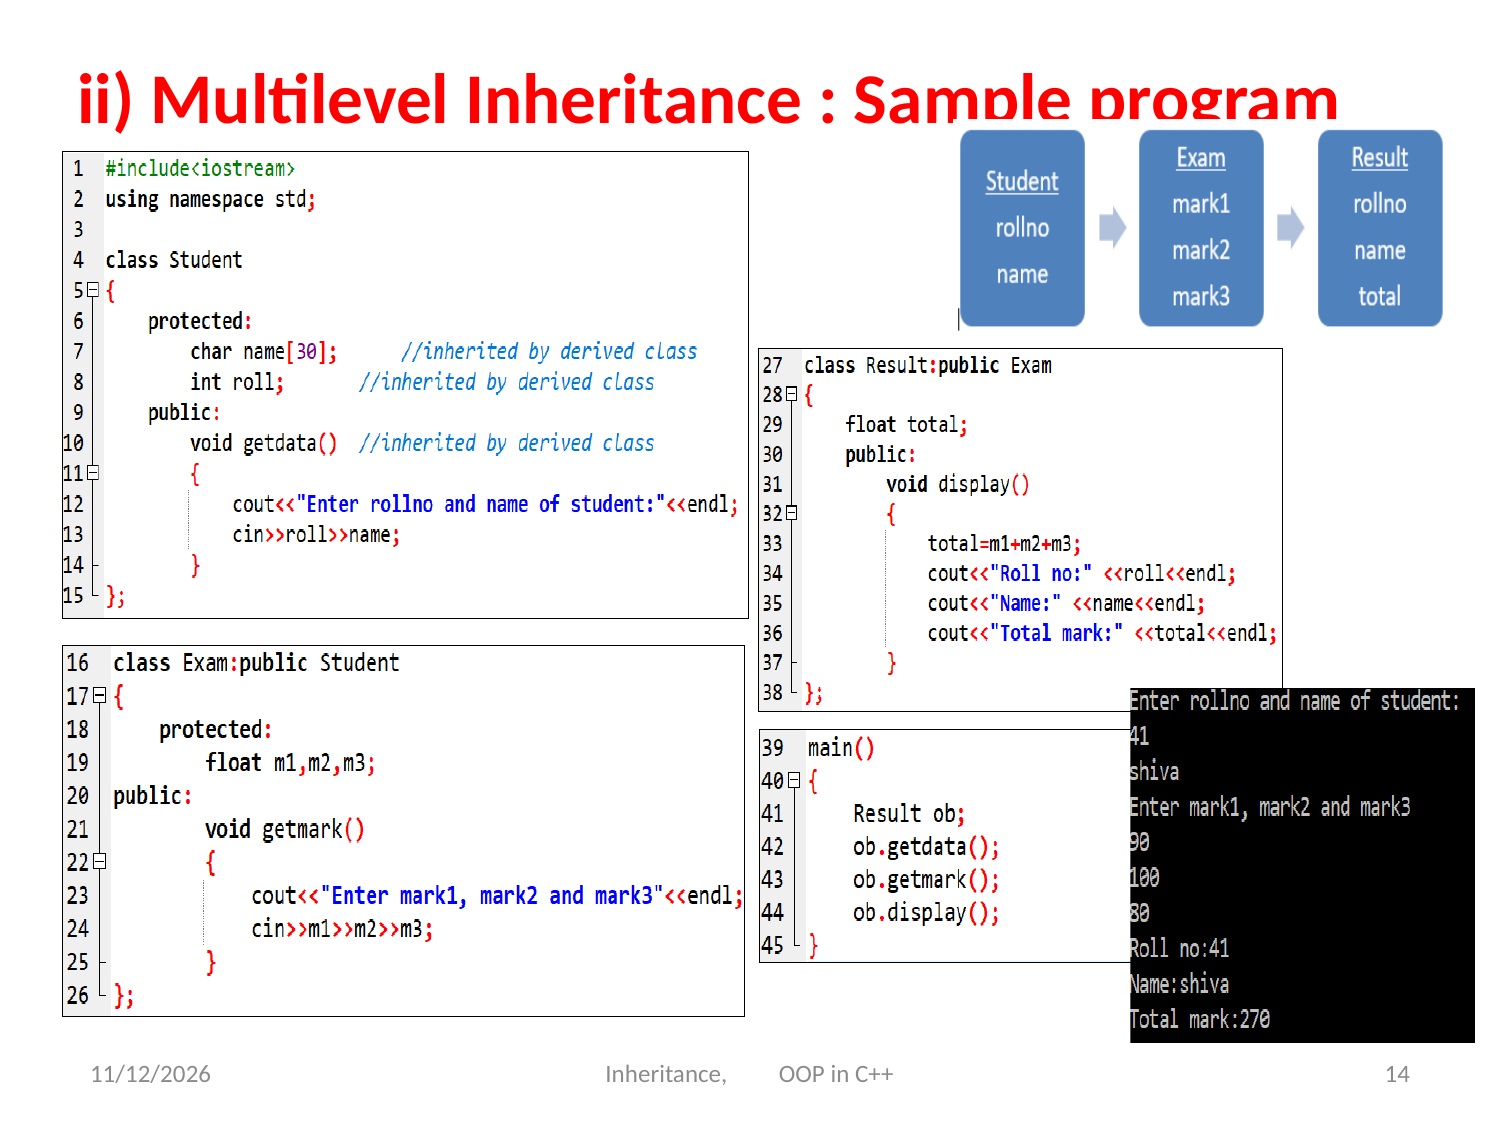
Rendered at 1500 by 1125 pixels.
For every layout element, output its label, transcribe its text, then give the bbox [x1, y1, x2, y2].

slide_number 14 [1074, 1042, 1425, 1103]
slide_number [75, 1042, 425, 1103]
picture [62, 645, 746, 1017]
picture [953, 119, 1451, 335]
picture [62, 151, 749, 619]
picture [759, 729, 1130, 963]
title ii) Multilevel Inheritance : Sample program [62, 45, 1450, 146]
footer Inheritance, OOP in C++ [512, 1042, 988, 1103]
text_box [637, 622, 1124, 1015]
picture [758, 347, 1283, 713]
text_box [752, 295, 1134, 351]
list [1130, 688, 1476, 1043]
